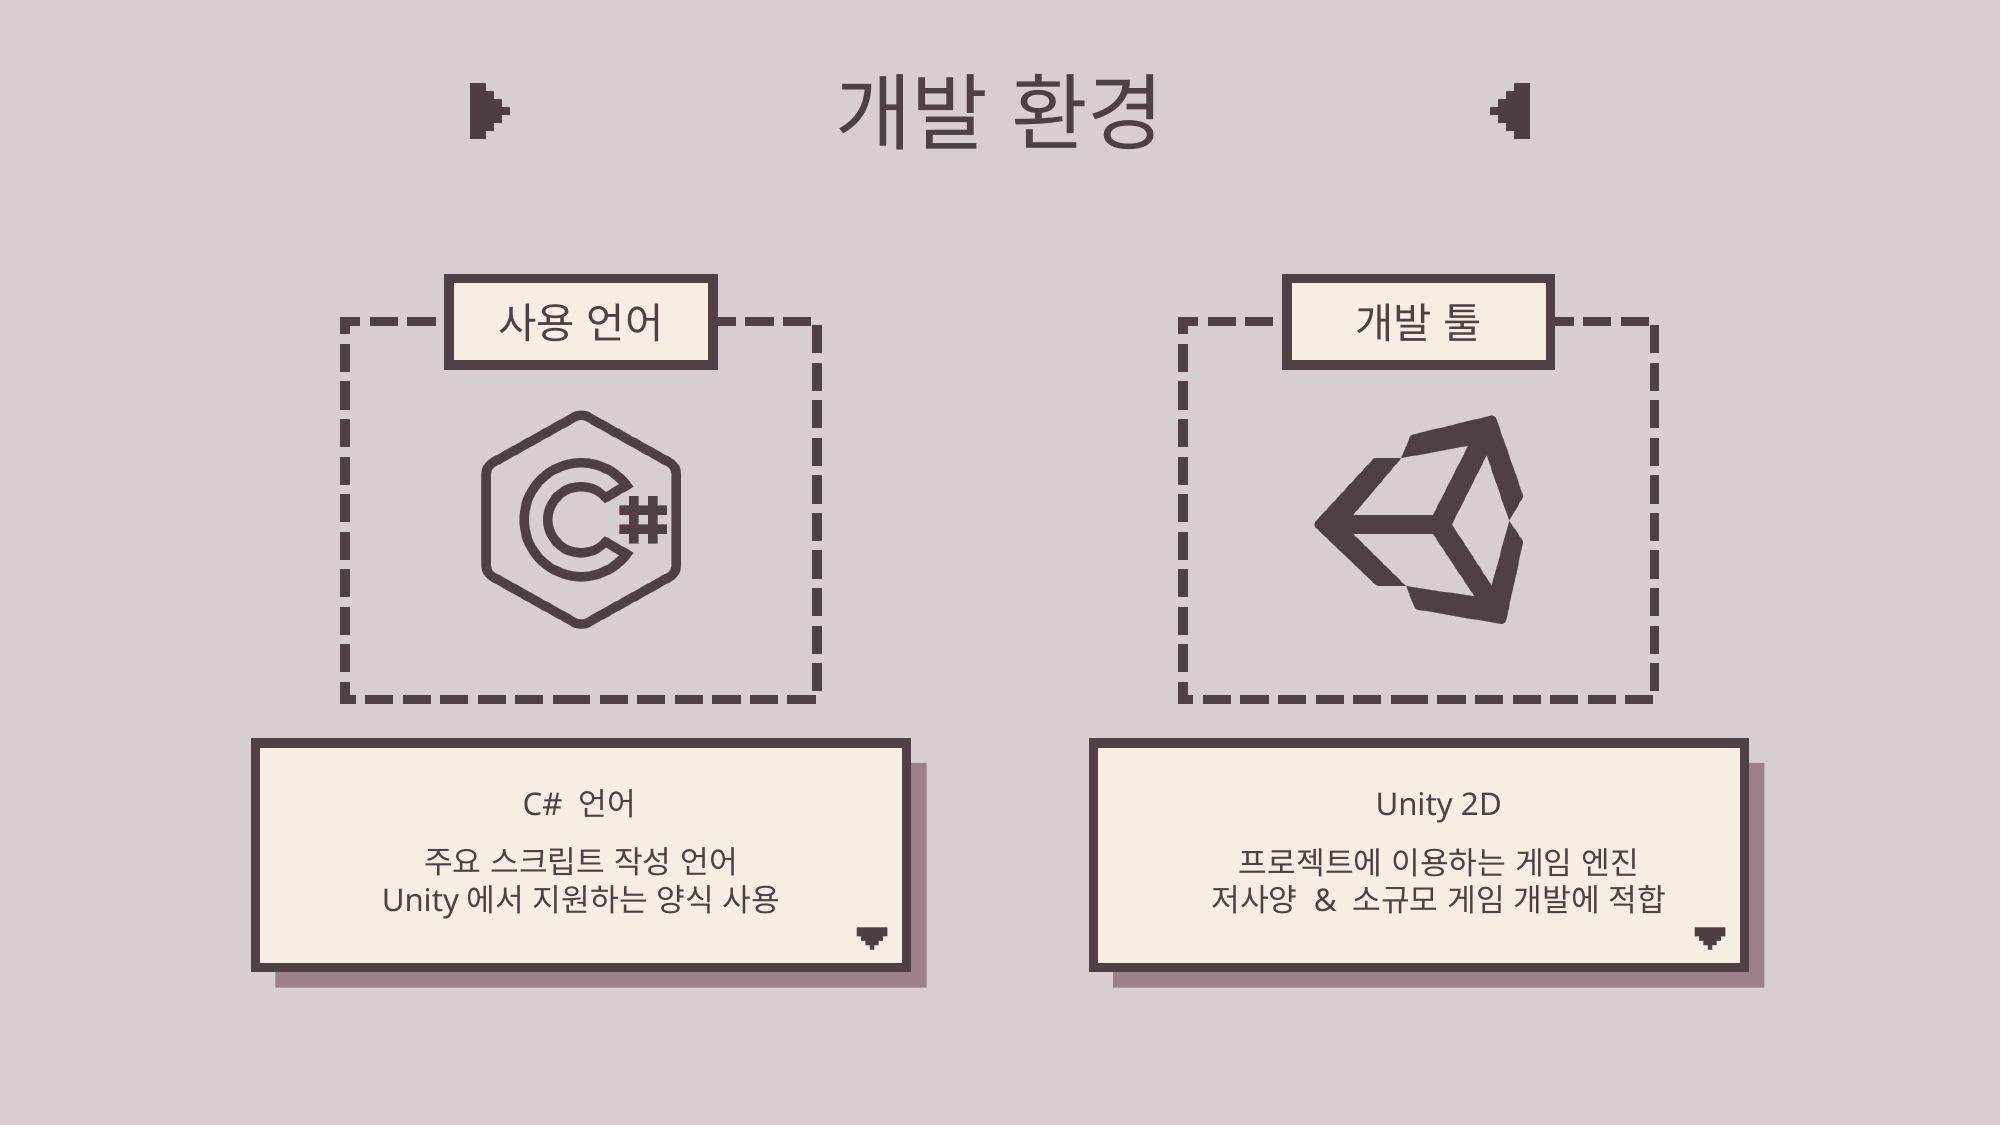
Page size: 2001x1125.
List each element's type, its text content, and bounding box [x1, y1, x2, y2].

picture [1300, 401, 1538, 639]
text_box [343, 320, 819, 701]
picture [445, 67, 534, 155]
text_box [1092, 741, 1746, 969]
picture [1685, 914, 1734, 963]
text_box 프로젝트에 이용하는 게임 엔진 저사양 & 소규모 게임 개발에 적합 [1196, 835, 1682, 926]
picture [462, 401, 700, 639]
text_box 주요 스크립트 작성 언어 Unity에서 지원하는 양식 사용 [367, 835, 796, 925]
text_box 개발 환경 [820, 52, 1180, 168]
text_box 사용 언어 [448, 277, 714, 367]
picture [1466, 67, 1555, 155]
text_box C# 언어 [507, 776, 651, 829]
text_box [1181, 320, 1656, 701]
picture [847, 914, 896, 963]
text_box [274, 761, 928, 989]
text_box 개발 툴 [1285, 277, 1552, 367]
text_box [254, 741, 908, 969]
text_box Unity 2D [1360, 776, 1517, 829]
text_box [1112, 761, 1766, 989]
